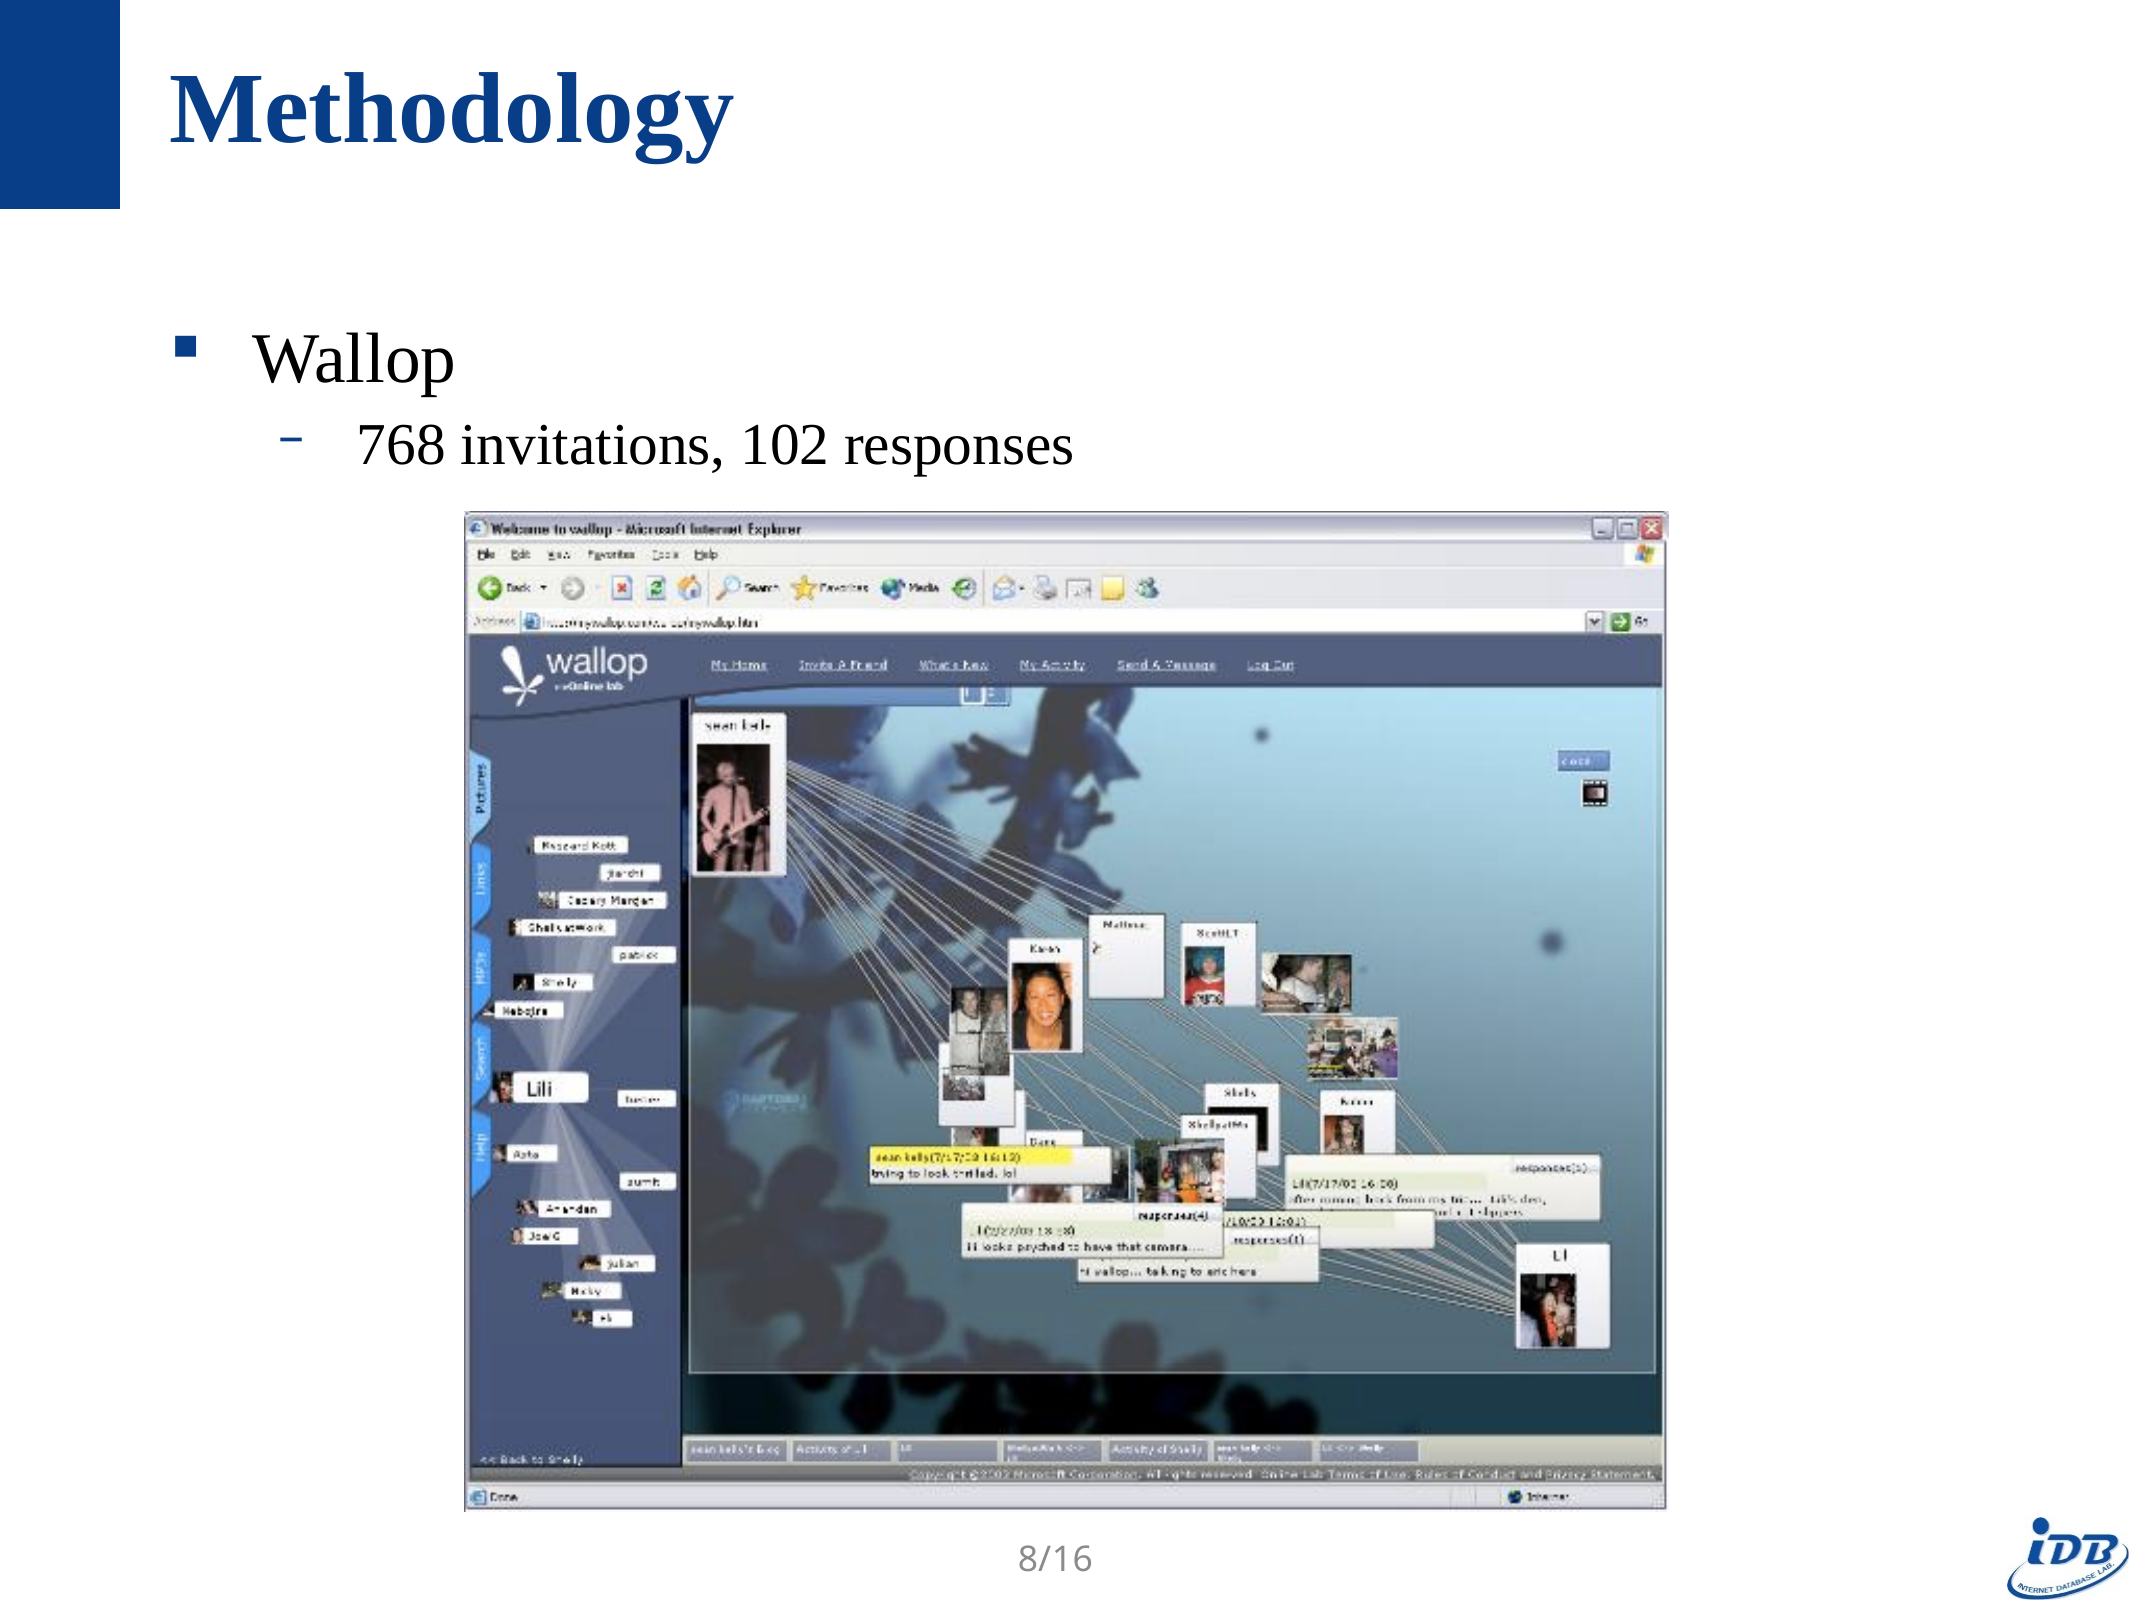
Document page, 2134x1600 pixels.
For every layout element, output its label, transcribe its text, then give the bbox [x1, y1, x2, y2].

picture [464, 511, 1669, 1512]
picture [0, 0, 120, 209]
slide_number 8/16 [815, 1531, 1296, 1589]
list Wallop 768 invitations, 102 responses [154, 313, 2092, 1534]
title Methodology [154, 22, 1962, 199]
picture [2007, 1517, 2129, 1600]
